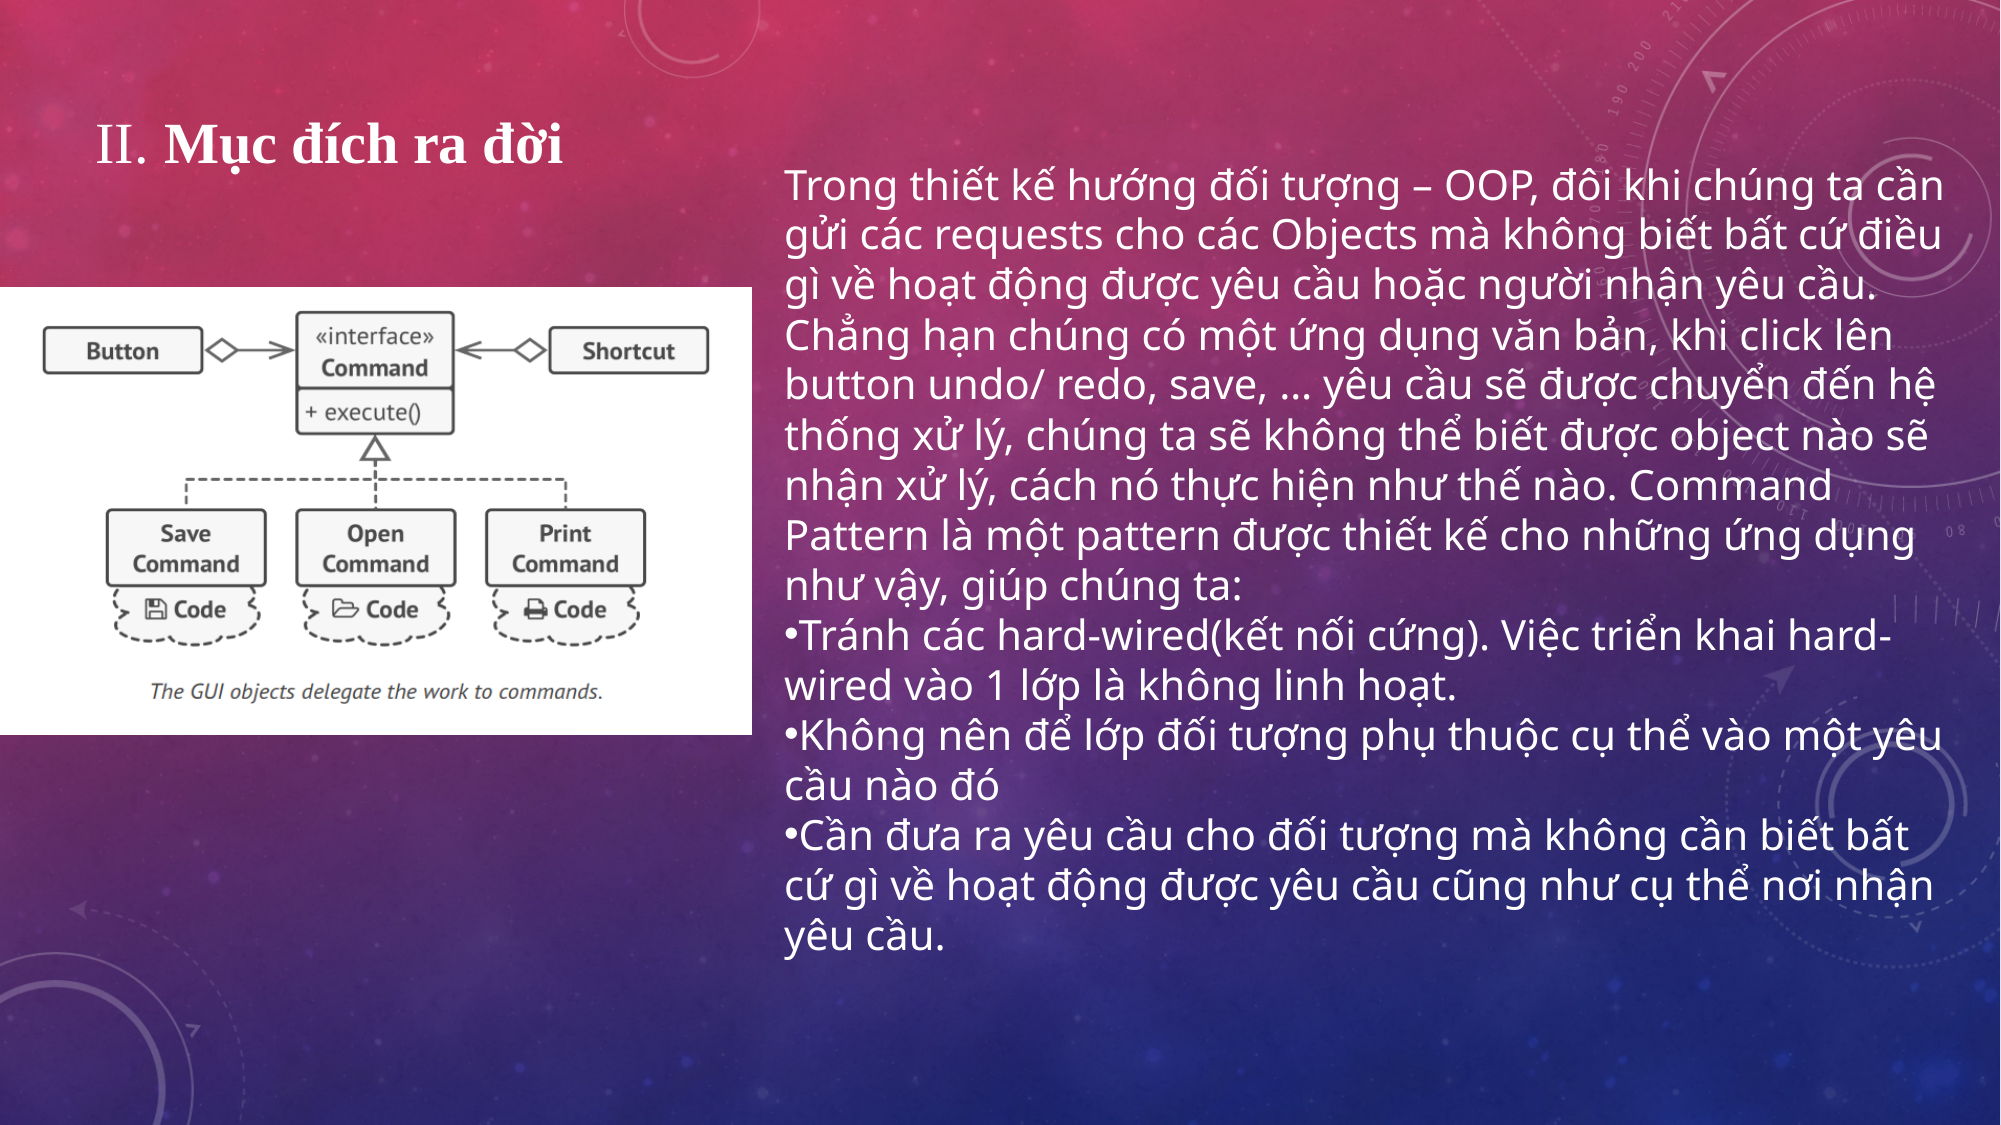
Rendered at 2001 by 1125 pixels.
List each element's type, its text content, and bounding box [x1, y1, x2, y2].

picture [0, 0, 2001, 1125]
text_box II. Mục đích ra đời [80, 97, 1081, 228]
text_box Trong thiết kế hướng đối tượng – OOP, đôi khi chúng ta cần gửi các requests cho các Objects mà không biết bất cứ điều gì về hoạt động được yêu cầu hoặc người nhận yêu cầu. Chẳng hạn chúng có một ứng dụng văn bản, khi click lên button undo/ redo, save, … yêu cầu sẽ được chuyển đến hệ thống xử lý, chúng ta sẽ không thể biết được object nào sẽ nhận xử lý, cách nó thực hiện như thế nào. Command Pattern là một pattern được thiết kế cho những ứng dụng như vậy, giúp chúng ta: Tránh các hard-wired(kết nối cứng). Việc triển khai hard-wired vào 1 lớp là không linh hoạt. Không nên để lớp đối tượng phụ thuộc cụ thể vào một yêu cầu nào đó Cần đưa ra yêu cầu cho đối tượng mà không cần biết bất cứ gì về hoạt động được yêu cầu cũng như cụ thể nơi nhận yêu cầu. [769, 150, 1979, 966]
